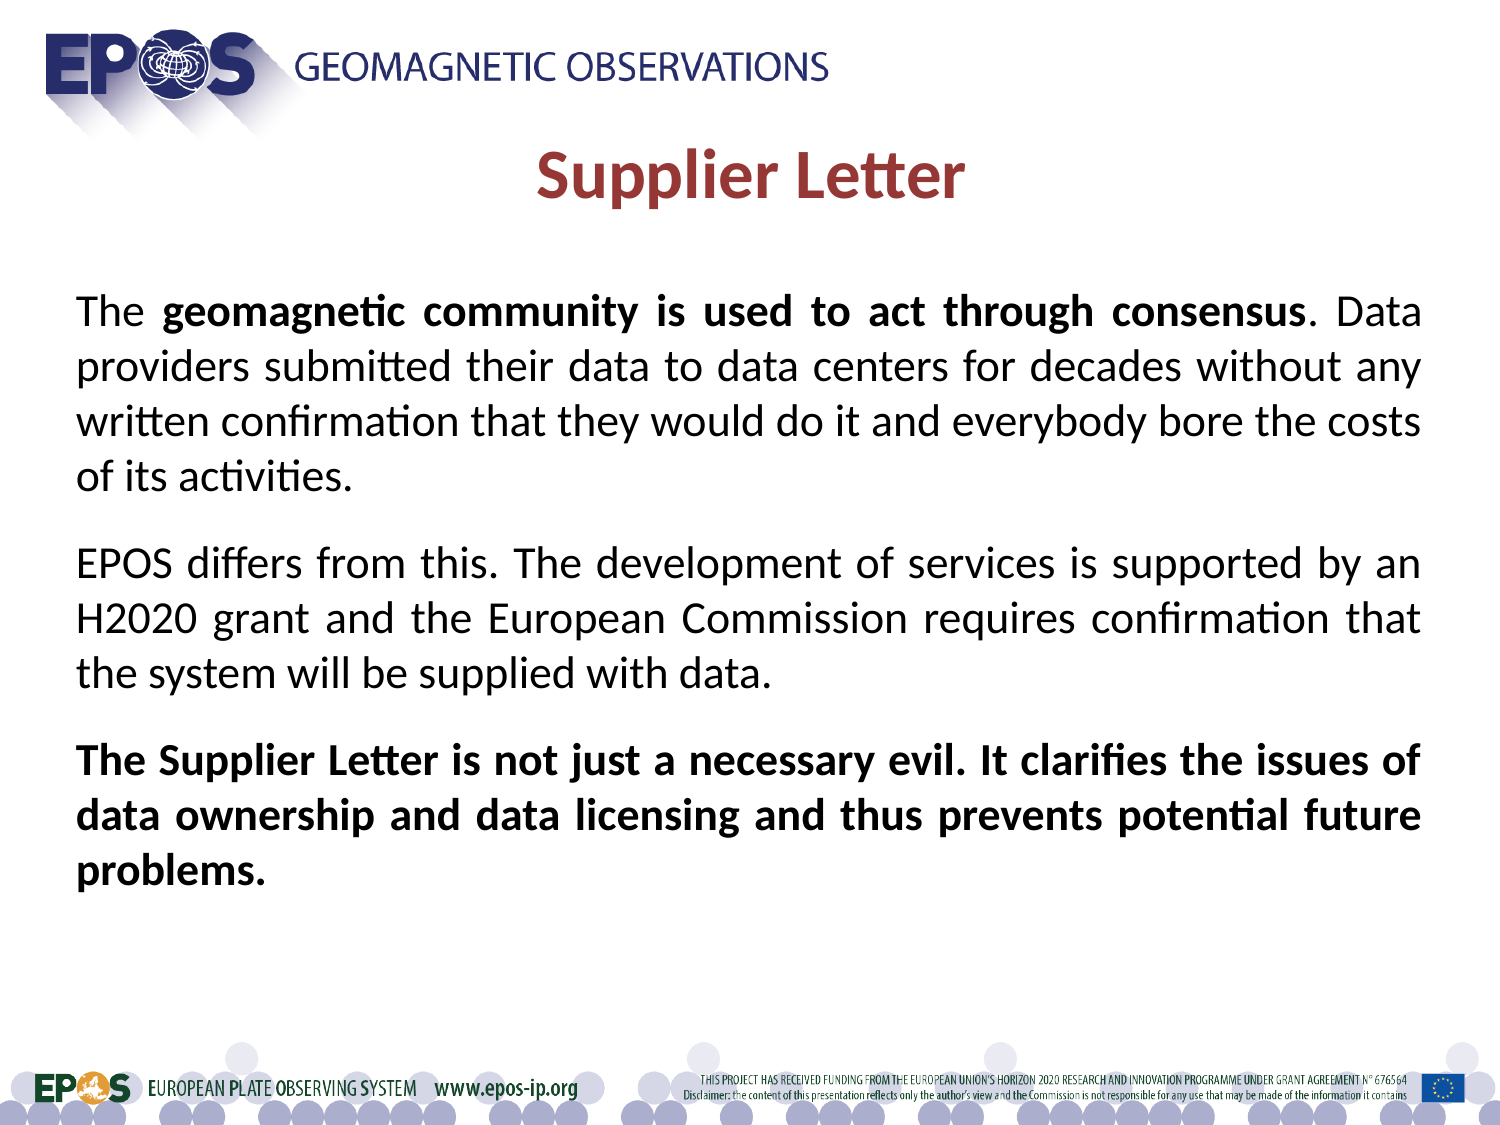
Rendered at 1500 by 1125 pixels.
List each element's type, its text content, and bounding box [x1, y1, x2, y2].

text_box Supplier Letter [40, 120, 1464, 221]
picture [0, 0, 1196, 148]
picture [0, 1041, 1500, 1125]
text_box The geomagnetic community is used to act through consensus. Data providers submitted their data to data centers for decades without any written confirmation that they would do it and everybody bore the costs of its activities. EPOS differs from this. The development of services is supported by an H2020 grant and the European Commission requires confirmation that the system will be supplied with data. The Supplier Letter is not just a necessary evil. It clarifies the issues of data ownership and data licensing and thus prevents potential future problems. [61, 273, 1438, 923]
